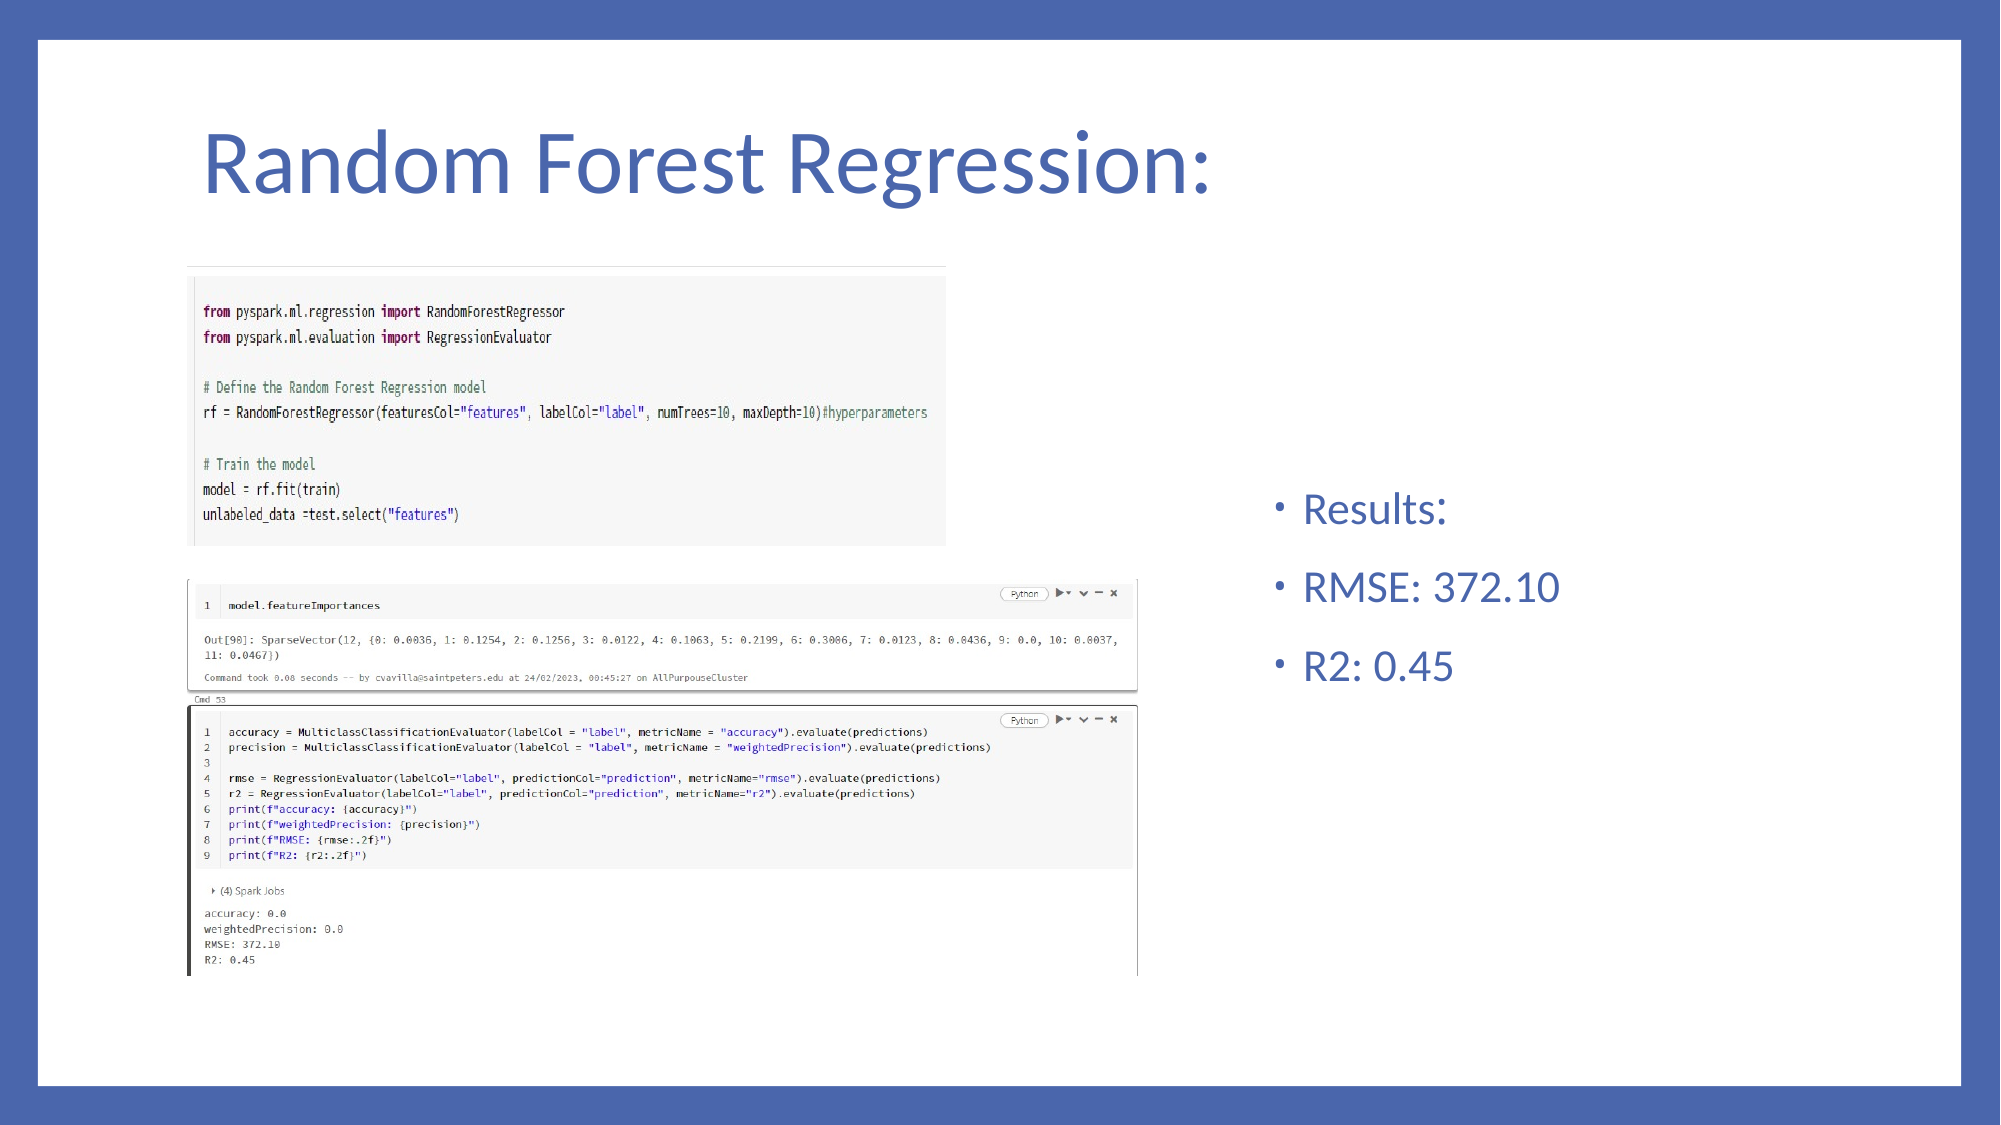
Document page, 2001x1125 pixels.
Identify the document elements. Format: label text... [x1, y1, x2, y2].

picture [187, 579, 1139, 976]
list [187, 266, 946, 546]
title Random Forest Regression: [187, 99, 1808, 228]
list Results: RMSE: 372.10 R2: 0.45 [1250, 477, 1701, 701]
